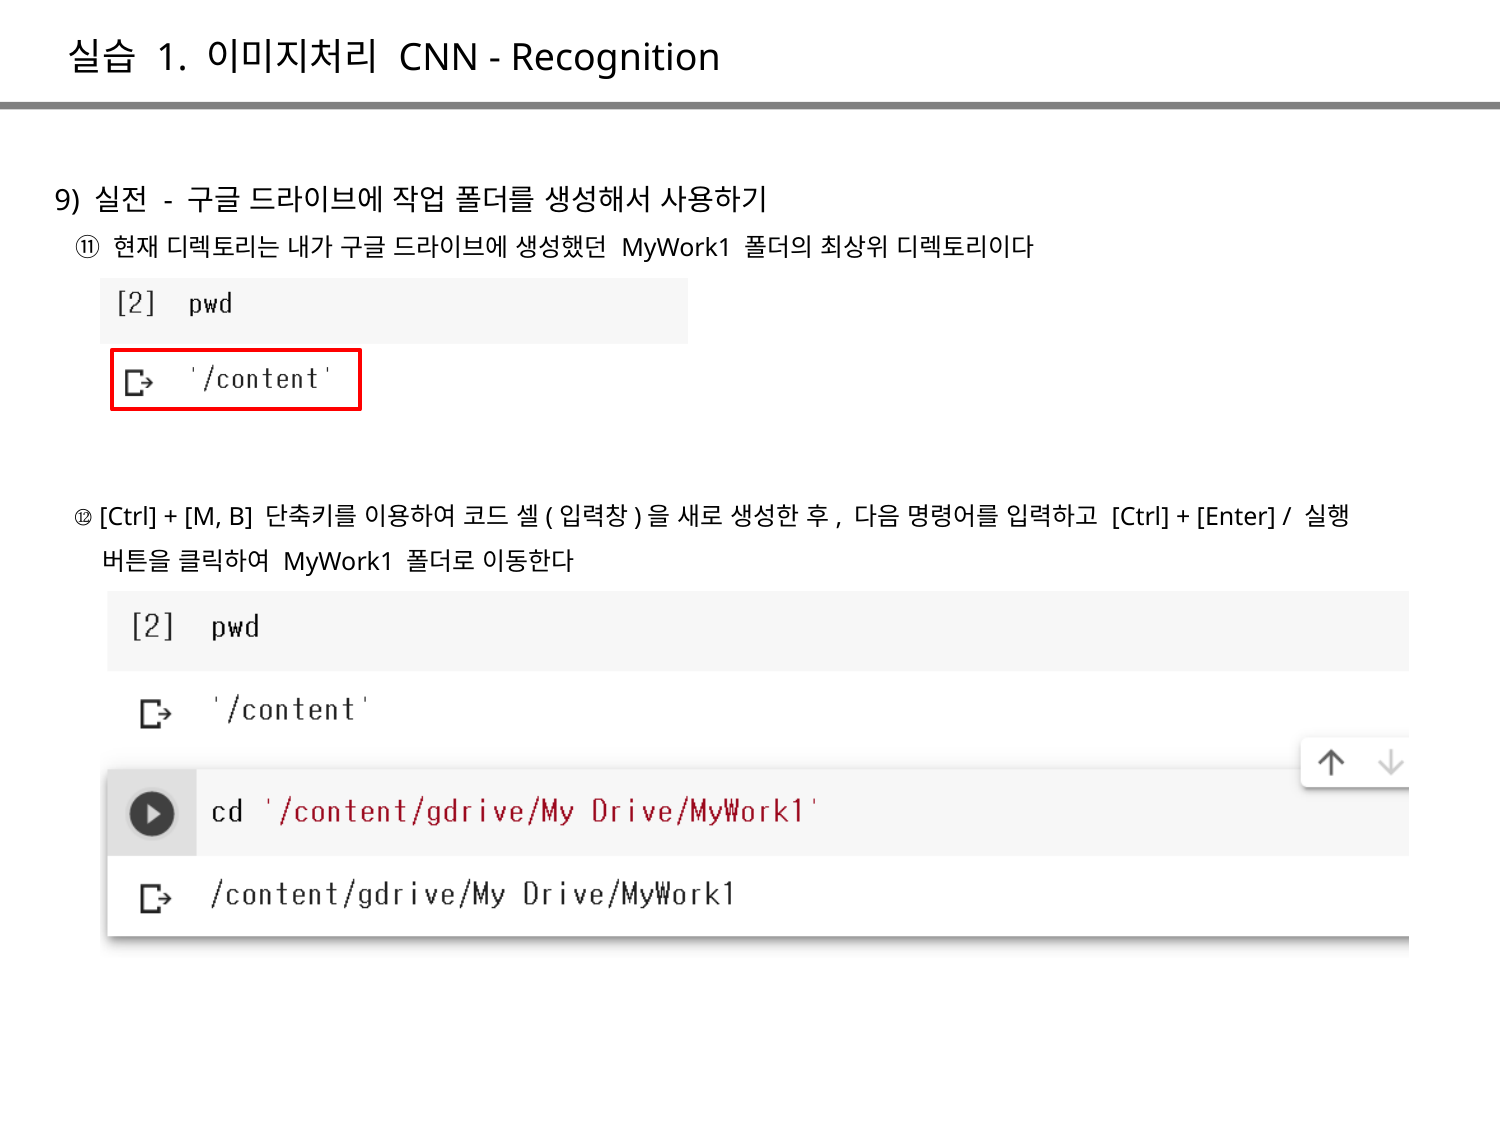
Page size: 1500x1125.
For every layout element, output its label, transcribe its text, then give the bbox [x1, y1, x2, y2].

text_box 9) 실전 - 구글 드라이브에 작업 폴더를 생성해서 사용하기 ⑪ 현재 디렉토리는 내가 구글 드라이브에 생성했던 MyWork1 폴더의 최상위 디렉토리이다 ⑫ [Ctrl] + [M, B] 단축키를 이용하여 코드 셀(입력창)을 새로 생성한 후, 다음 명령어를 입력하고 [Ctrl] + [Enter] / 실행 버튼을 클릭하여 MyWork1 폴더로 이동한다 [39, 156, 1424, 583]
text_box [0, 100, 1500, 111]
picture [100, 590, 1409, 958]
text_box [100, 278, 688, 410]
text_box 실습 1. 이미지처리 CNN - Recognition [53, 26, 892, 86]
